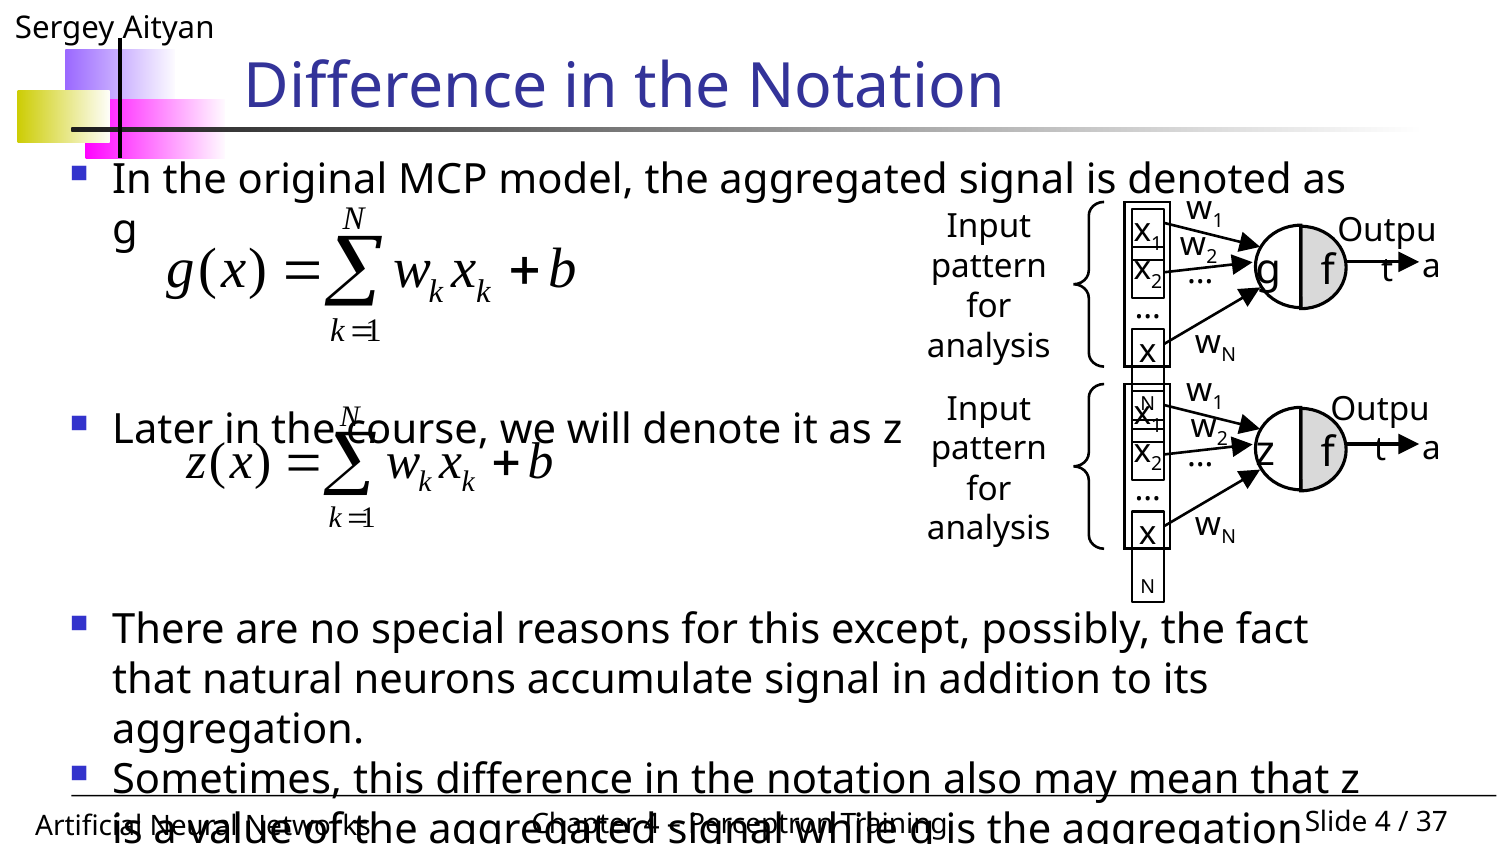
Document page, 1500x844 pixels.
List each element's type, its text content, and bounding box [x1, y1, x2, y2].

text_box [175, 392, 565, 540]
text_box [910, 185, 1446, 367]
list In the original MCP model, the aggregated signal is denoted as g Later in the course, we will denote it as z There are no special reasons for this except, possibly, the fact that natural neurons accumulate signal in addition to its aggregation. Sometimes, this difference in the notation also may mean that z is a value of the aggregated signal while g is the aggregation function, so z = g(W, X), though one can easily consider z(W,X). [54, 143, 1396, 319]
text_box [154, 192, 586, 355]
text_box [910, 367, 1446, 550]
title Difference in the Notation [228, 46, 1332, 128]
